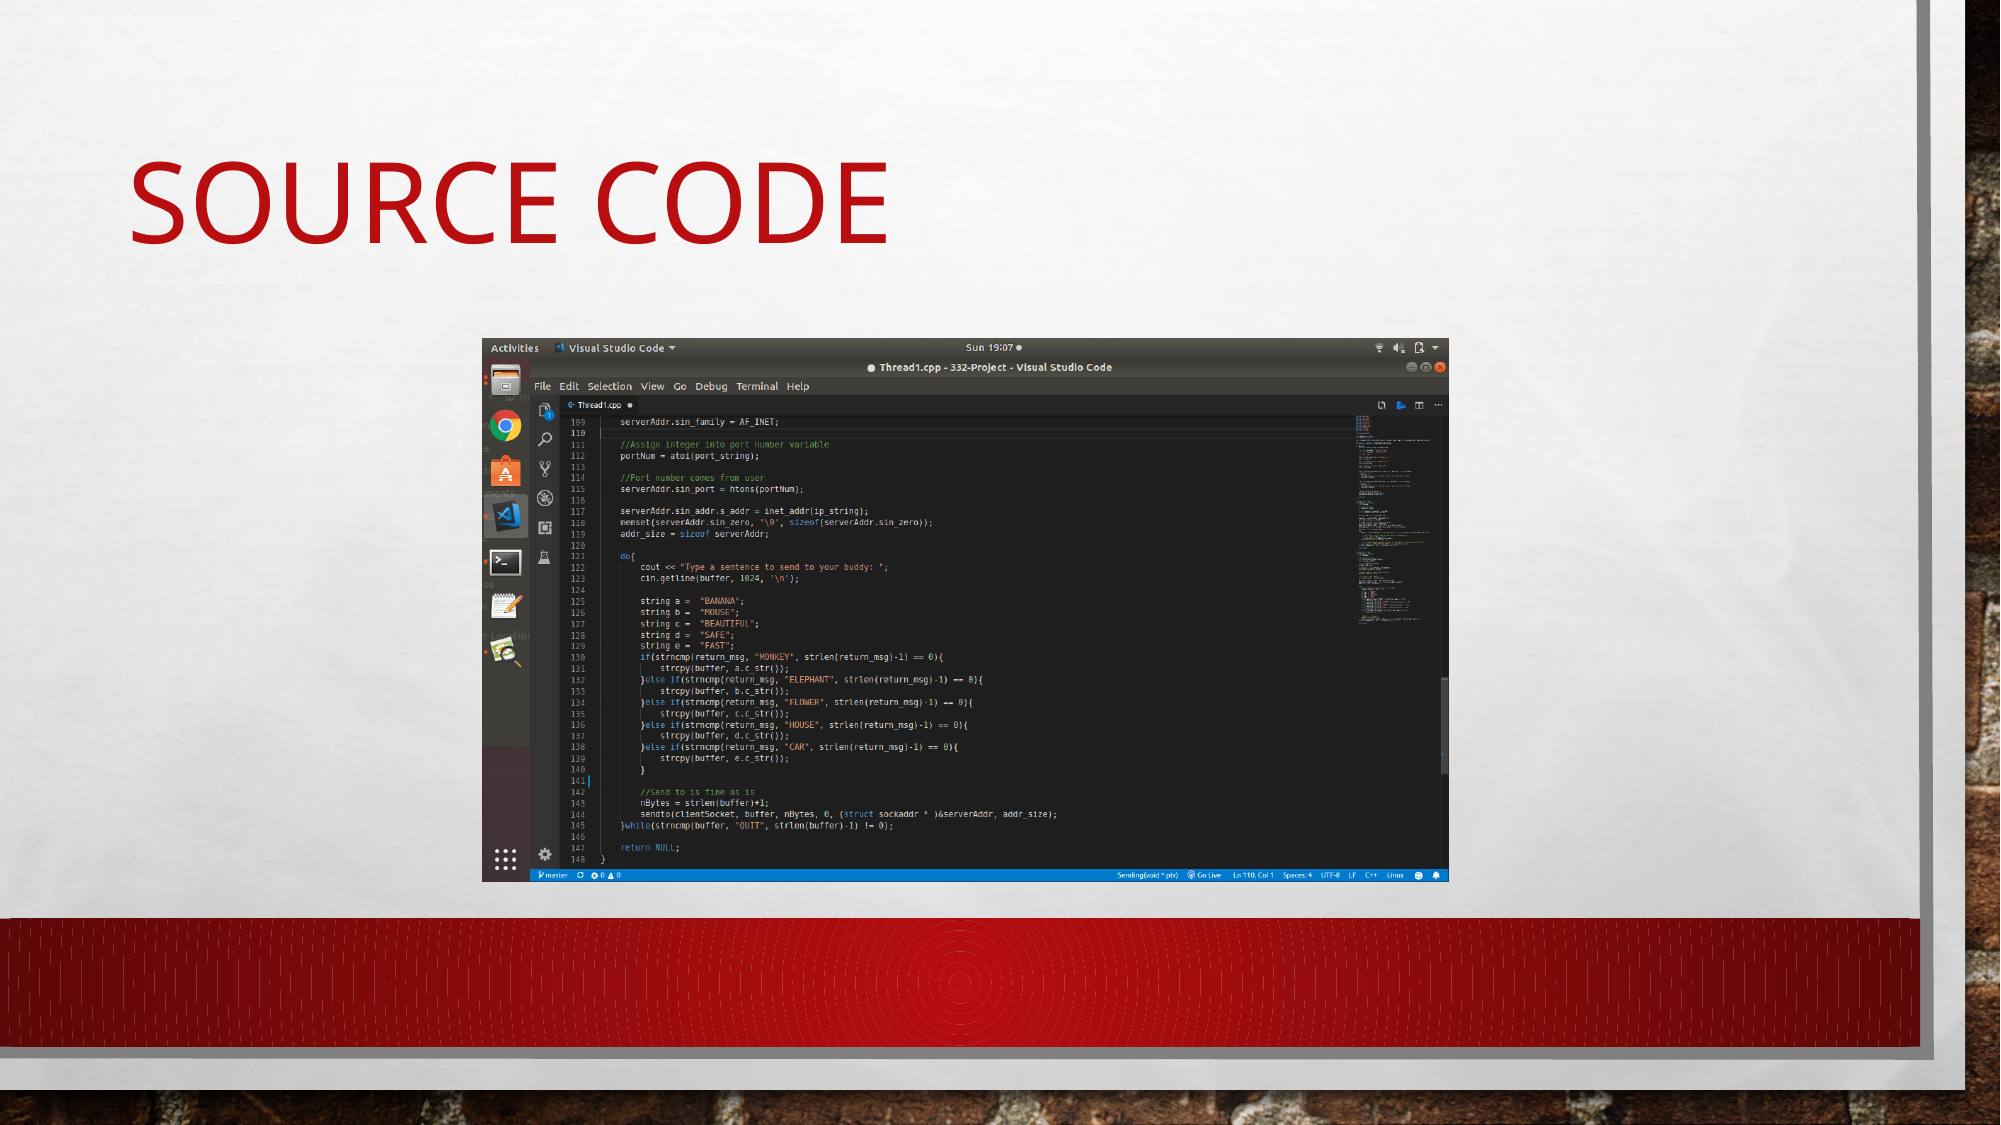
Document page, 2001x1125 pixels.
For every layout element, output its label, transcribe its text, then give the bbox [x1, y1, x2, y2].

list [481, 338, 1449, 883]
title Source code [112, 112, 1818, 302]
picture [0, 0, 2000, 1125]
